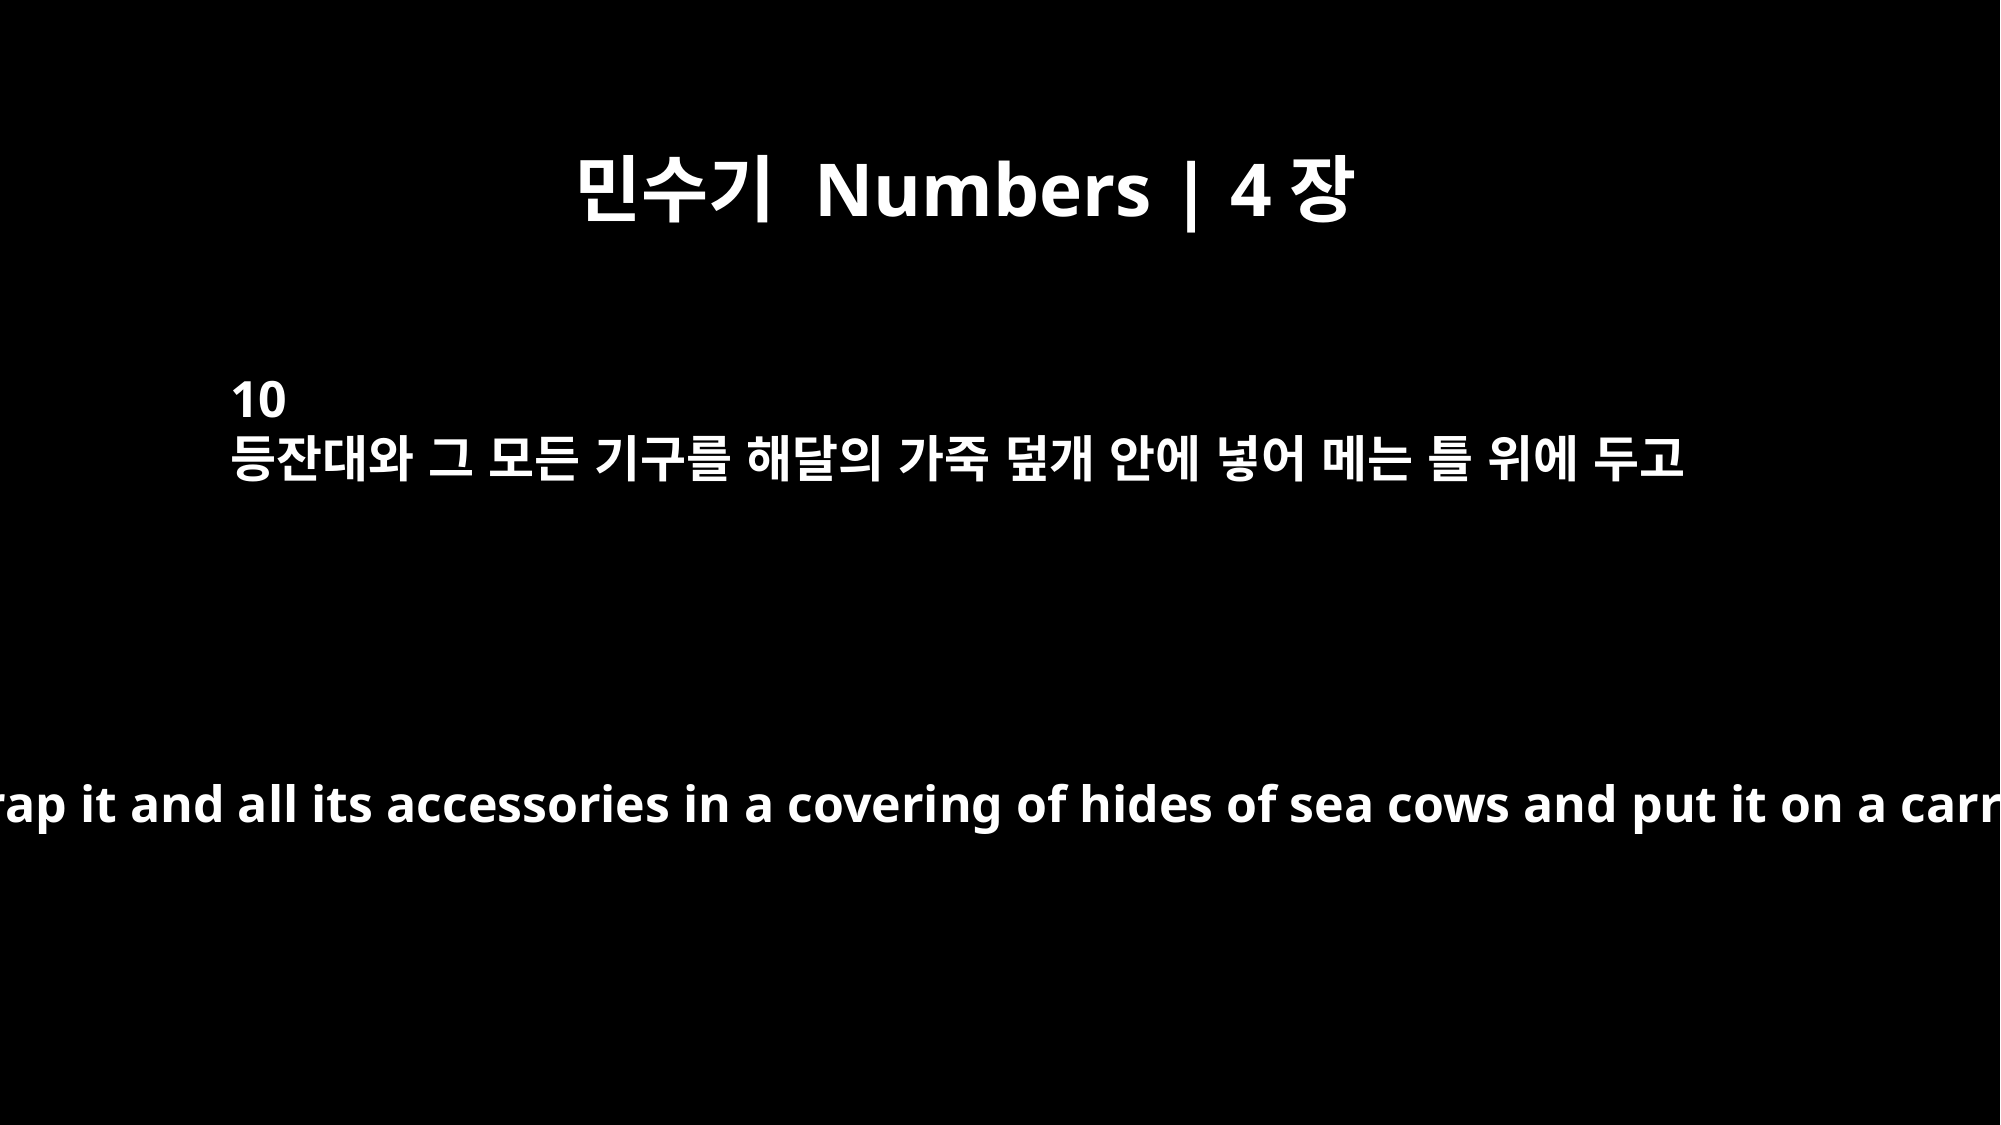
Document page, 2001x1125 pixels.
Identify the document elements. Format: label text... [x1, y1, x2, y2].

text_box 민수기 Numbers | 4장 [559, 136, 1373, 239]
text_box 10 등잔대와 그 모든 기구를 해달의 가죽 덮개 안에 넣어 메는 틀 위에 두고 [215, 359, 1702, 495]
text_box Then they are to wrap it and all its accessories in a covering of hides of sea cows and put it on a carrying frame. [0, 764, 2000, 840]
